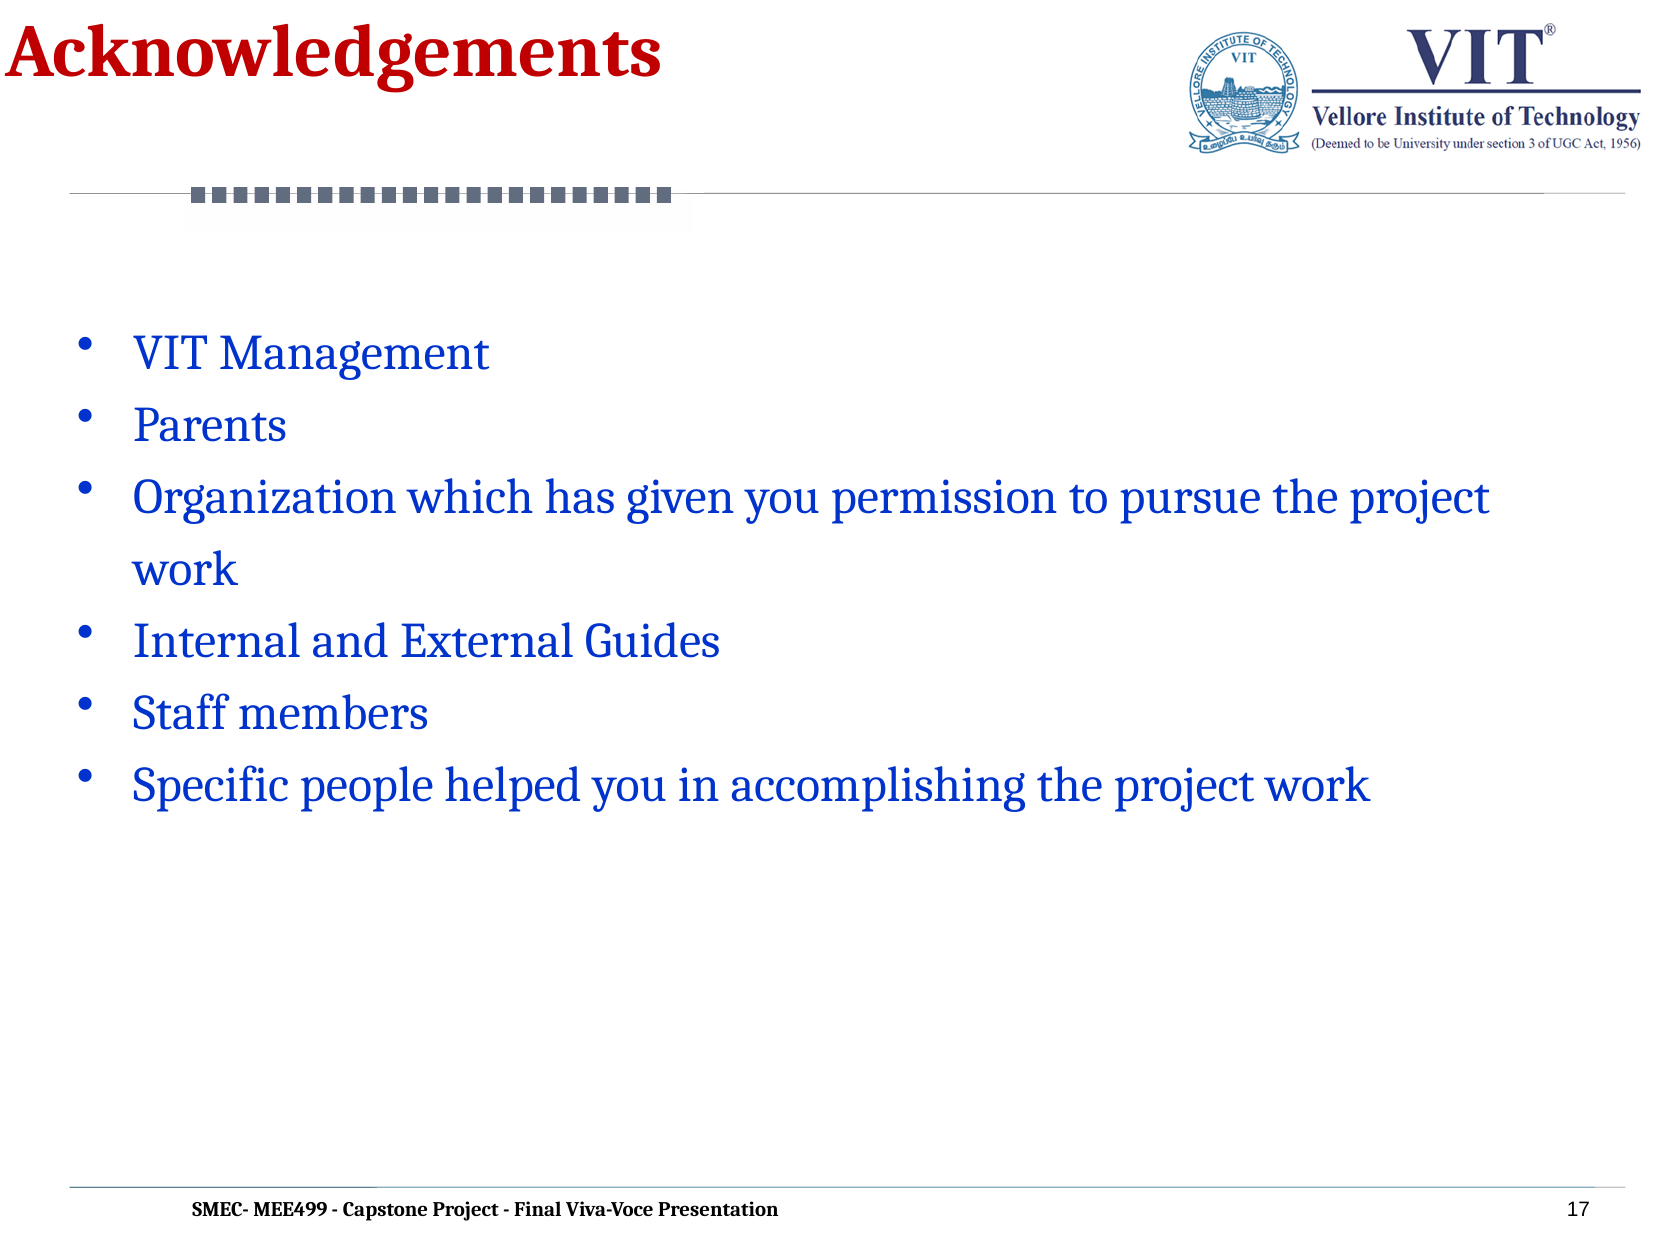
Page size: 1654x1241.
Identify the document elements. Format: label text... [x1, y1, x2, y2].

picture [381, 187, 396, 203]
picture [424, 187, 439, 203]
picture [551, 187, 566, 203]
picture [402, 187, 417, 203]
picture [466, 187, 481, 203]
picture [254, 187, 269, 203]
picture [191, 187, 206, 203]
picture [339, 187, 354, 203]
picture [614, 187, 629, 203]
picture [487, 187, 502, 203]
picture [275, 187, 290, 203]
picture [508, 187, 523, 203]
slide_number 17 [1472, 1156, 1591, 1221]
list VIT Management Parents Organization which has given you permission to pursue the project work Internal and External Guides Staff members Specific people helped you in accomplishing the project work [76, 307, 1577, 1033]
picture [445, 187, 460, 203]
picture [297, 187, 312, 203]
picture [530, 187, 545, 203]
picture [212, 187, 227, 203]
picture [593, 187, 608, 203]
title Acknowledgements [5, 0, 1052, 92]
picture [360, 187, 375, 203]
picture [656, 187, 671, 203]
picture [1181, 0, 1654, 169]
picture [572, 187, 587, 203]
picture [233, 187, 248, 203]
picture [318, 187, 333, 203]
picture [635, 187, 650, 203]
slide_number SMEC- MEE499 - Capstone Project - Final Viva-Voce Presentation [191, 1156, 1451, 1221]
